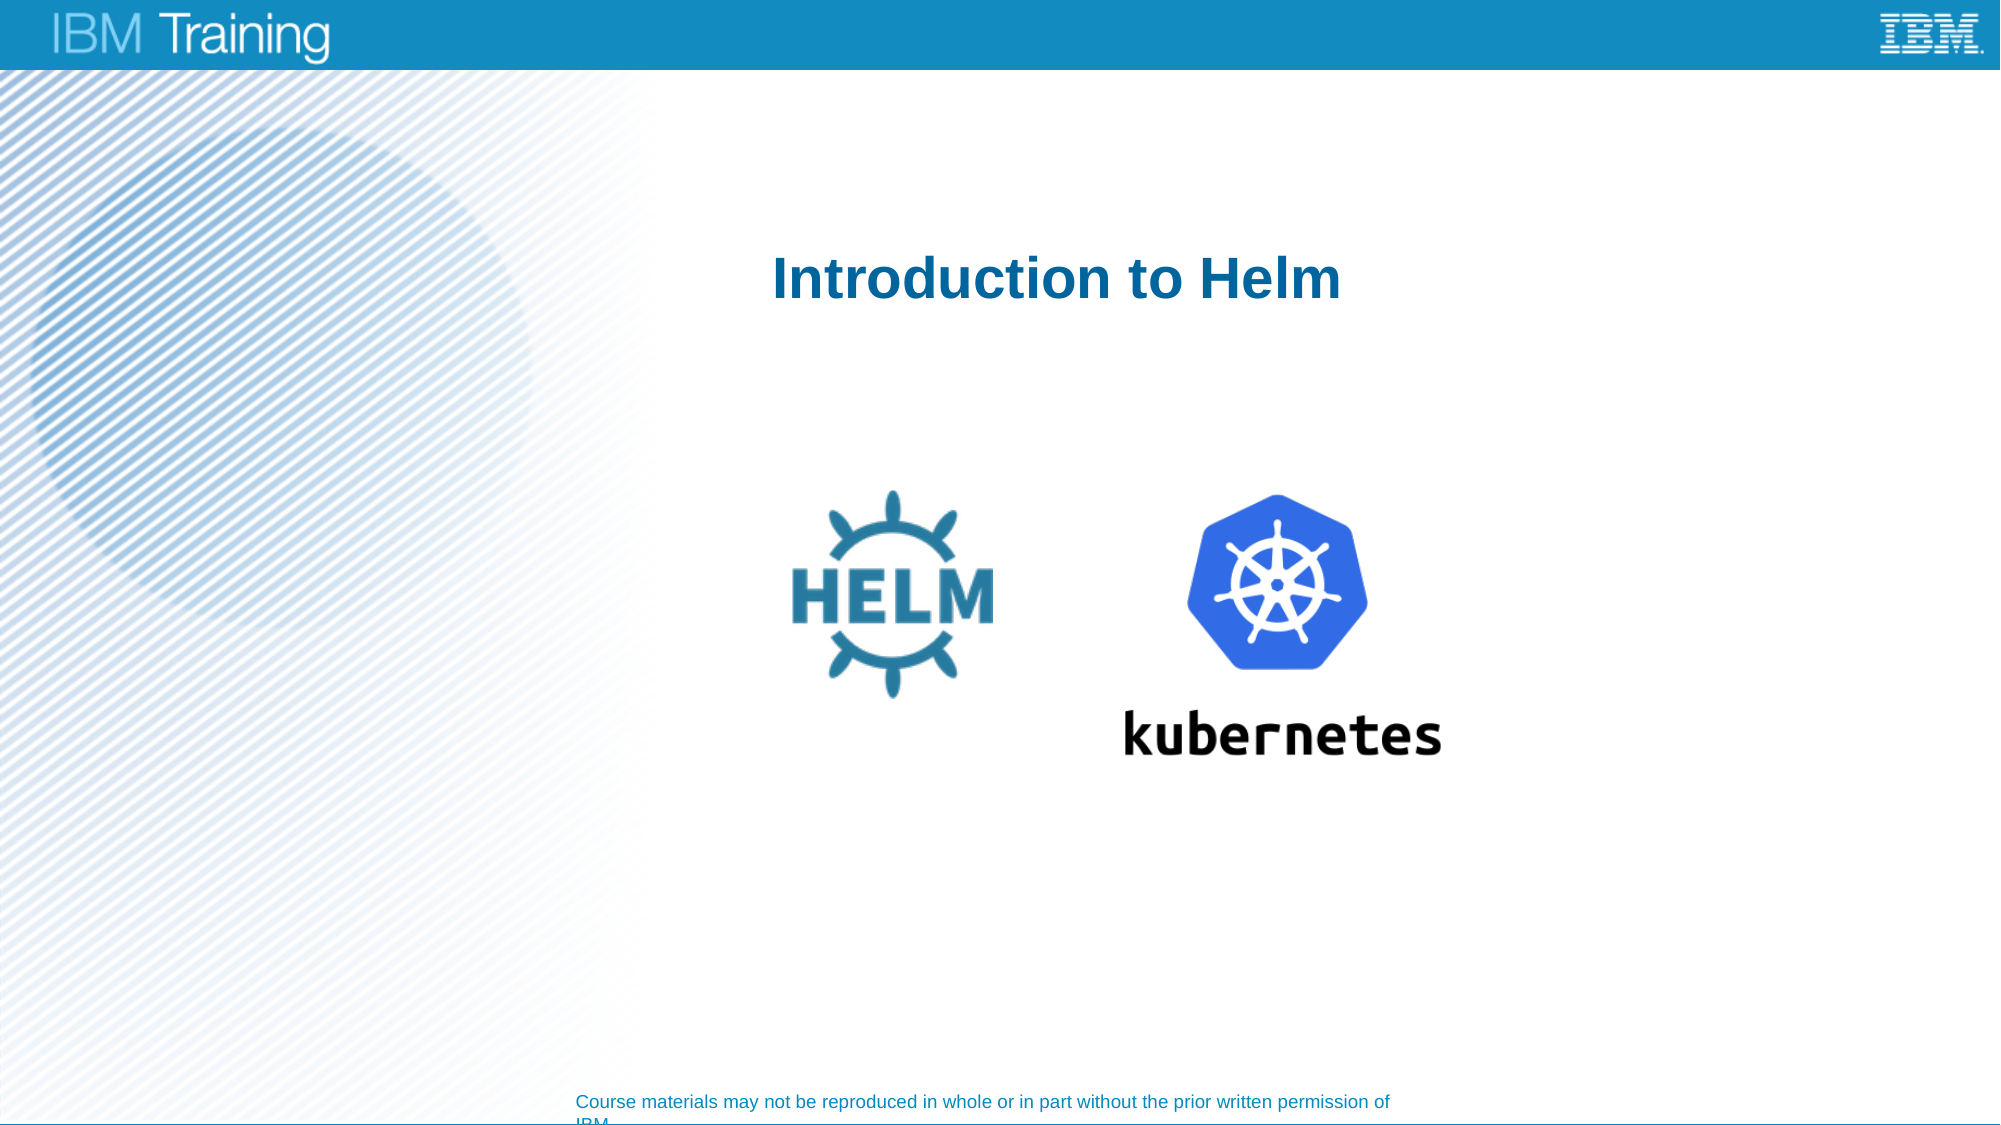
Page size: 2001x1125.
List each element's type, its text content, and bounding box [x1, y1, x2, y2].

picture [792, 490, 993, 699]
picture [1073, 418, 1492, 832]
picture [0, 0, 2000, 1120]
title Introduction to Helm [757, 243, 1845, 599]
